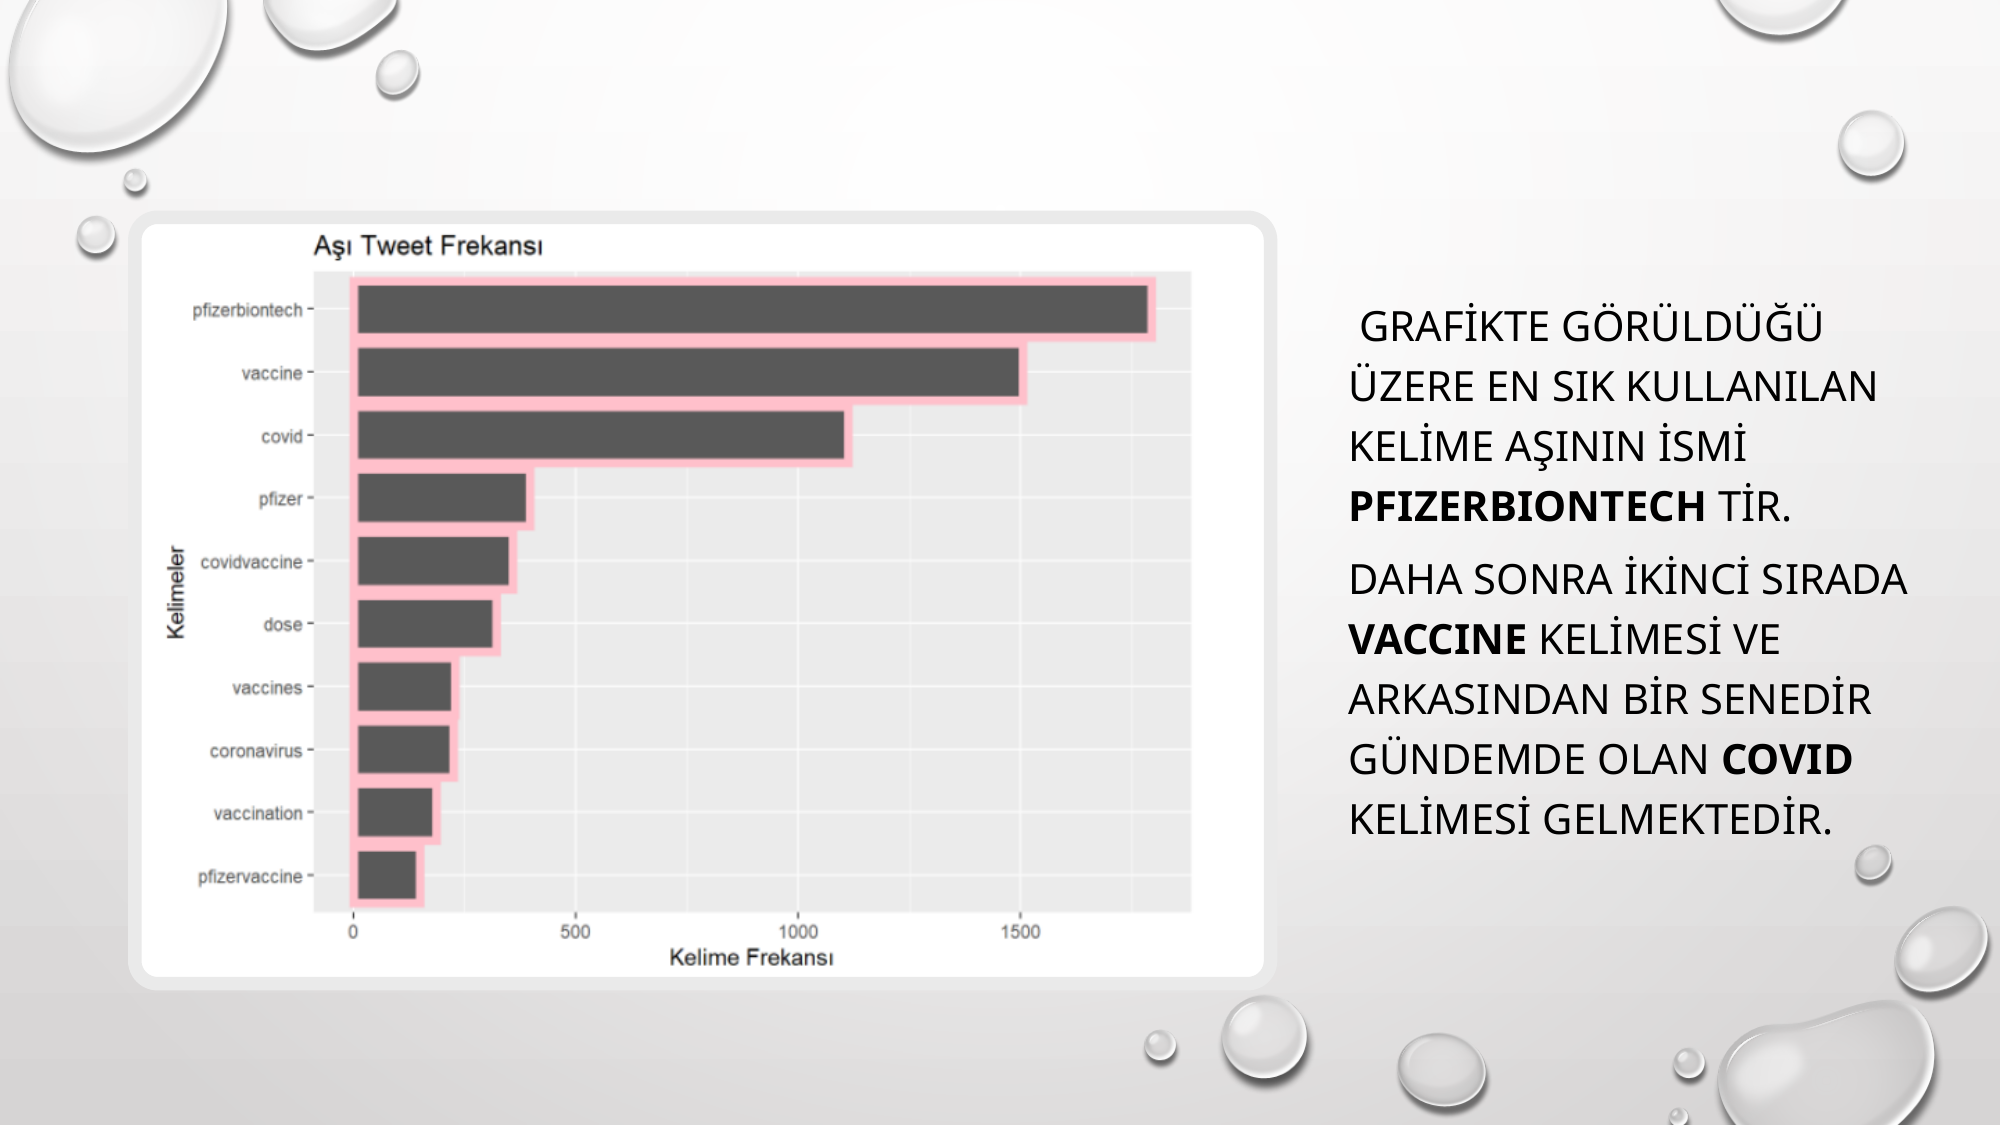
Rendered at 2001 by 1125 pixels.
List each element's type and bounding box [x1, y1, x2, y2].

picture [0, 0, 2000, 1125]
list [134, 217, 1271, 984]
